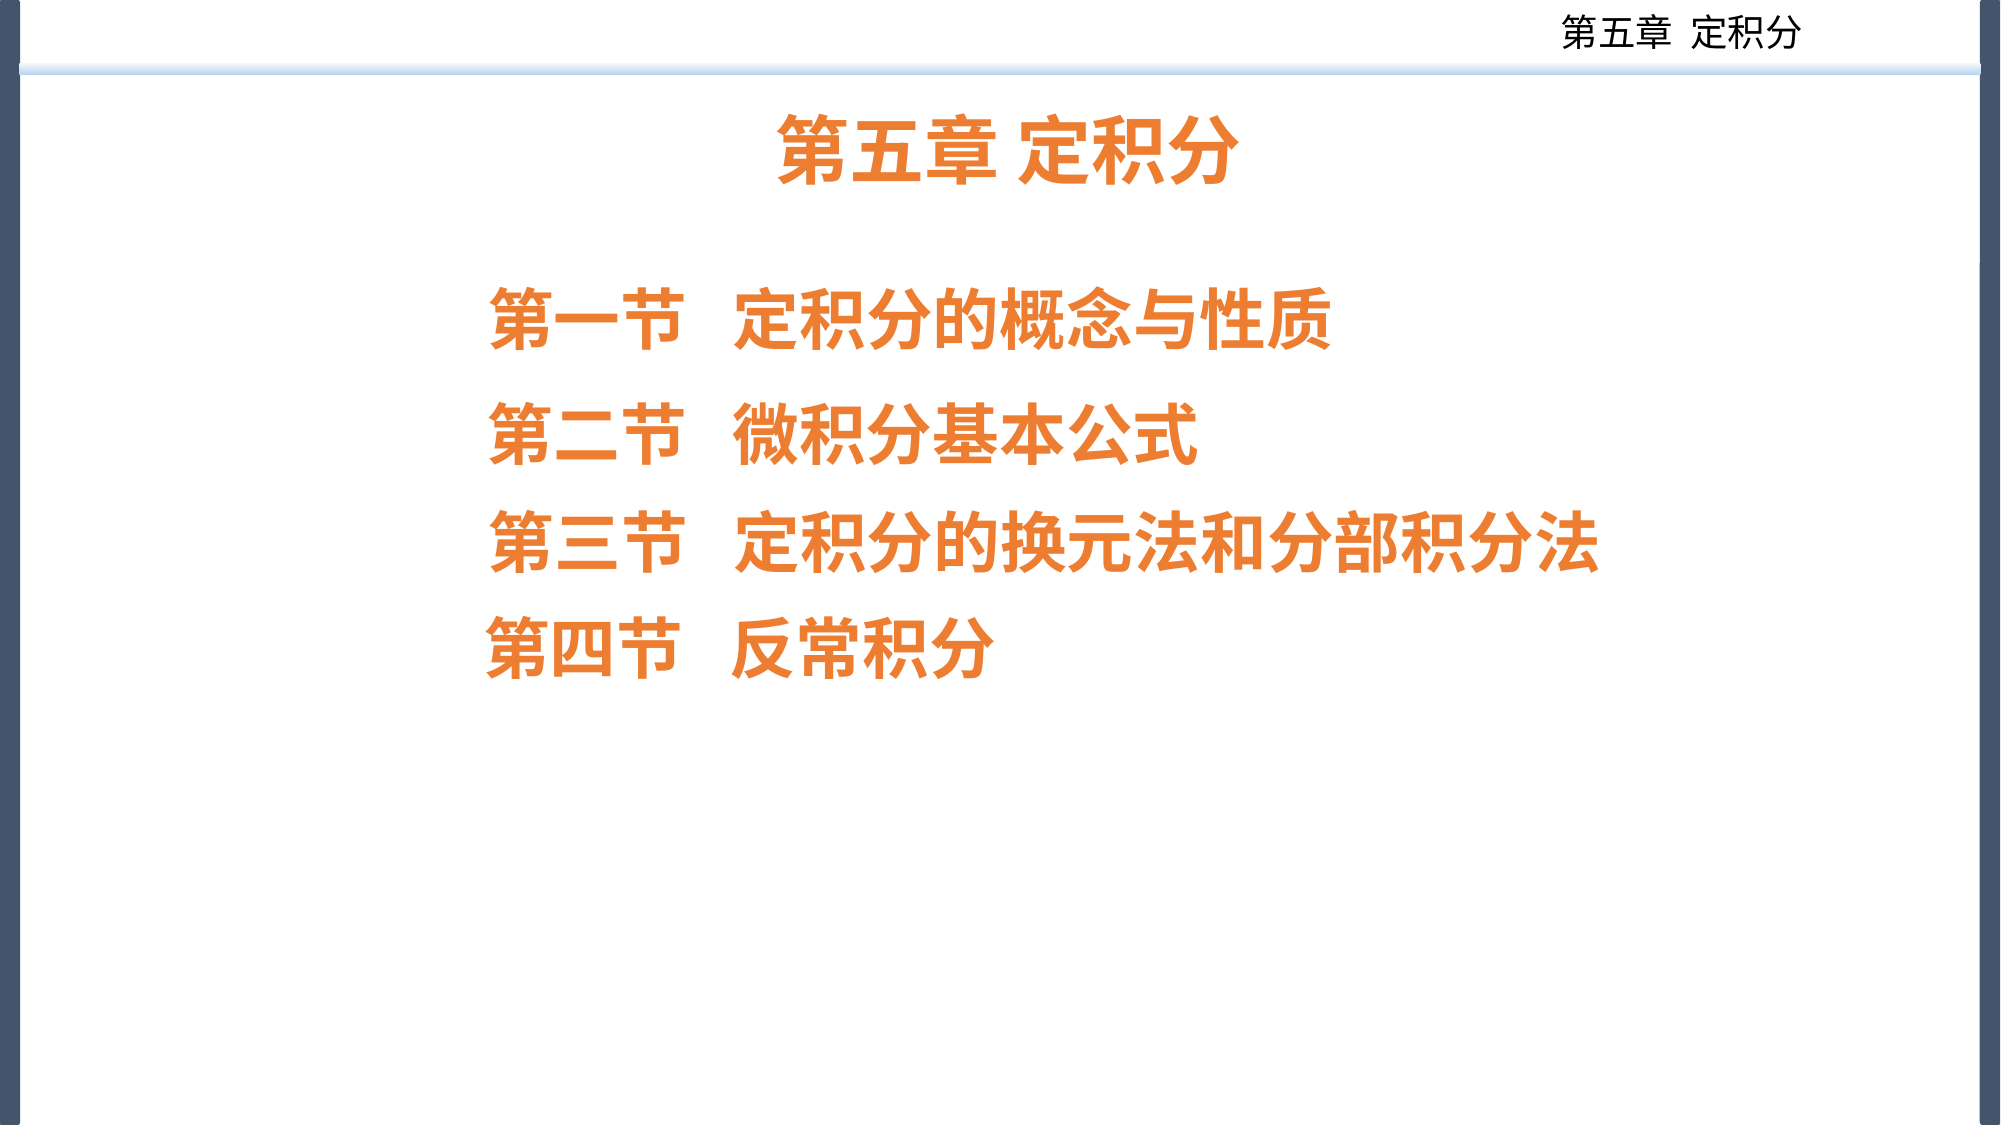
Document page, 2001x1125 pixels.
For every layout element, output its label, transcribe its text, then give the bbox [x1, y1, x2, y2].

text_box 第四节 反常积分 [437, 599, 1484, 695]
text_box 第二节 微积分基本公式 [440, 385, 1455, 481]
text_box 第一节 定积分的概念与性质 [441, 270, 1546, 366]
text_box 第三节 定积分的换元法和分部积分法 [472, 493, 1721, 589]
text_box 第五章 定积分 [408, 95, 1609, 201]
